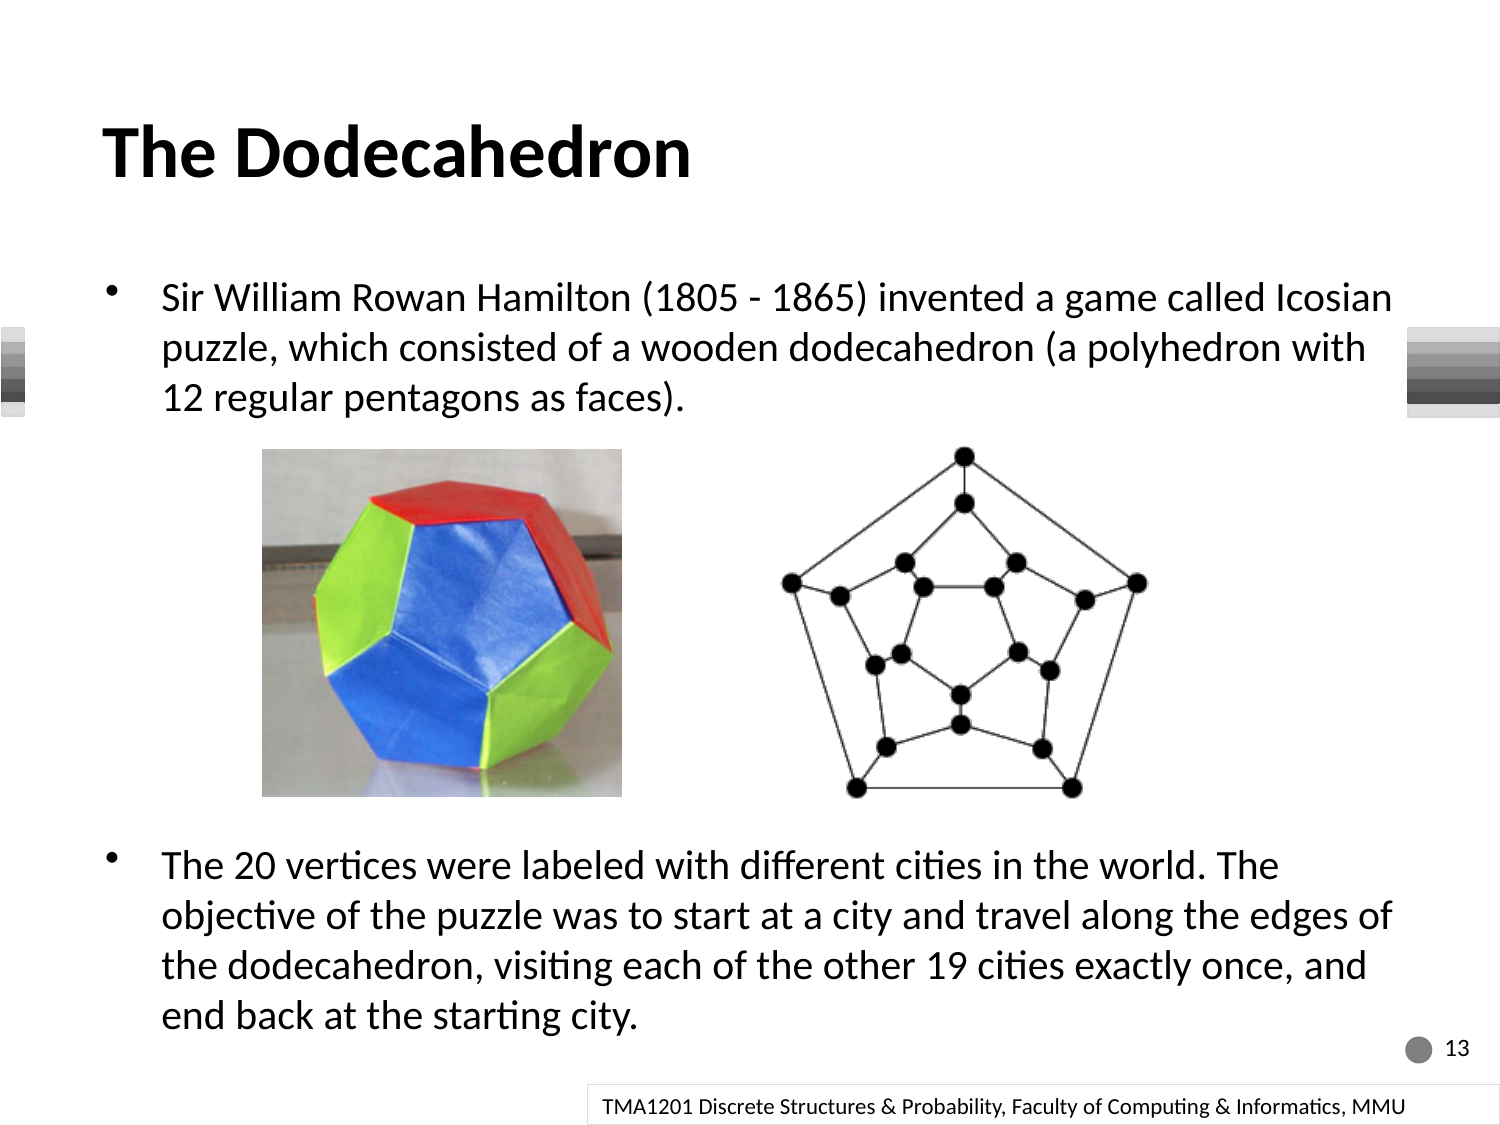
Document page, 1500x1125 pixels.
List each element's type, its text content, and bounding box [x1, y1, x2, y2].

footer TMA1201 Discrete Structures & Probability, Faculty of Computing & Informatics, MMU [587, 1084, 1500, 1125]
list Sir William Rowan Hamilton (1805 - 1865) invented a game called Icosian puzzle, which consisted of a wooden dodecahedron (a polyhedron with 12 regular pentagons as faces). The 20 vertices were labeled with different cities in the world. The objective of the puzzle was to start at a city and travel along the edges of the dodecahedron, visiting each of the other 19 cities exactly once, and end back at the starting city. [90, 262, 1413, 1063]
title The Dodecahedron [87, 12, 1413, 200]
slide_number 13 [1429, 1009, 1500, 1084]
picture [777, 446, 1151, 801]
picture [261, 449, 623, 798]
